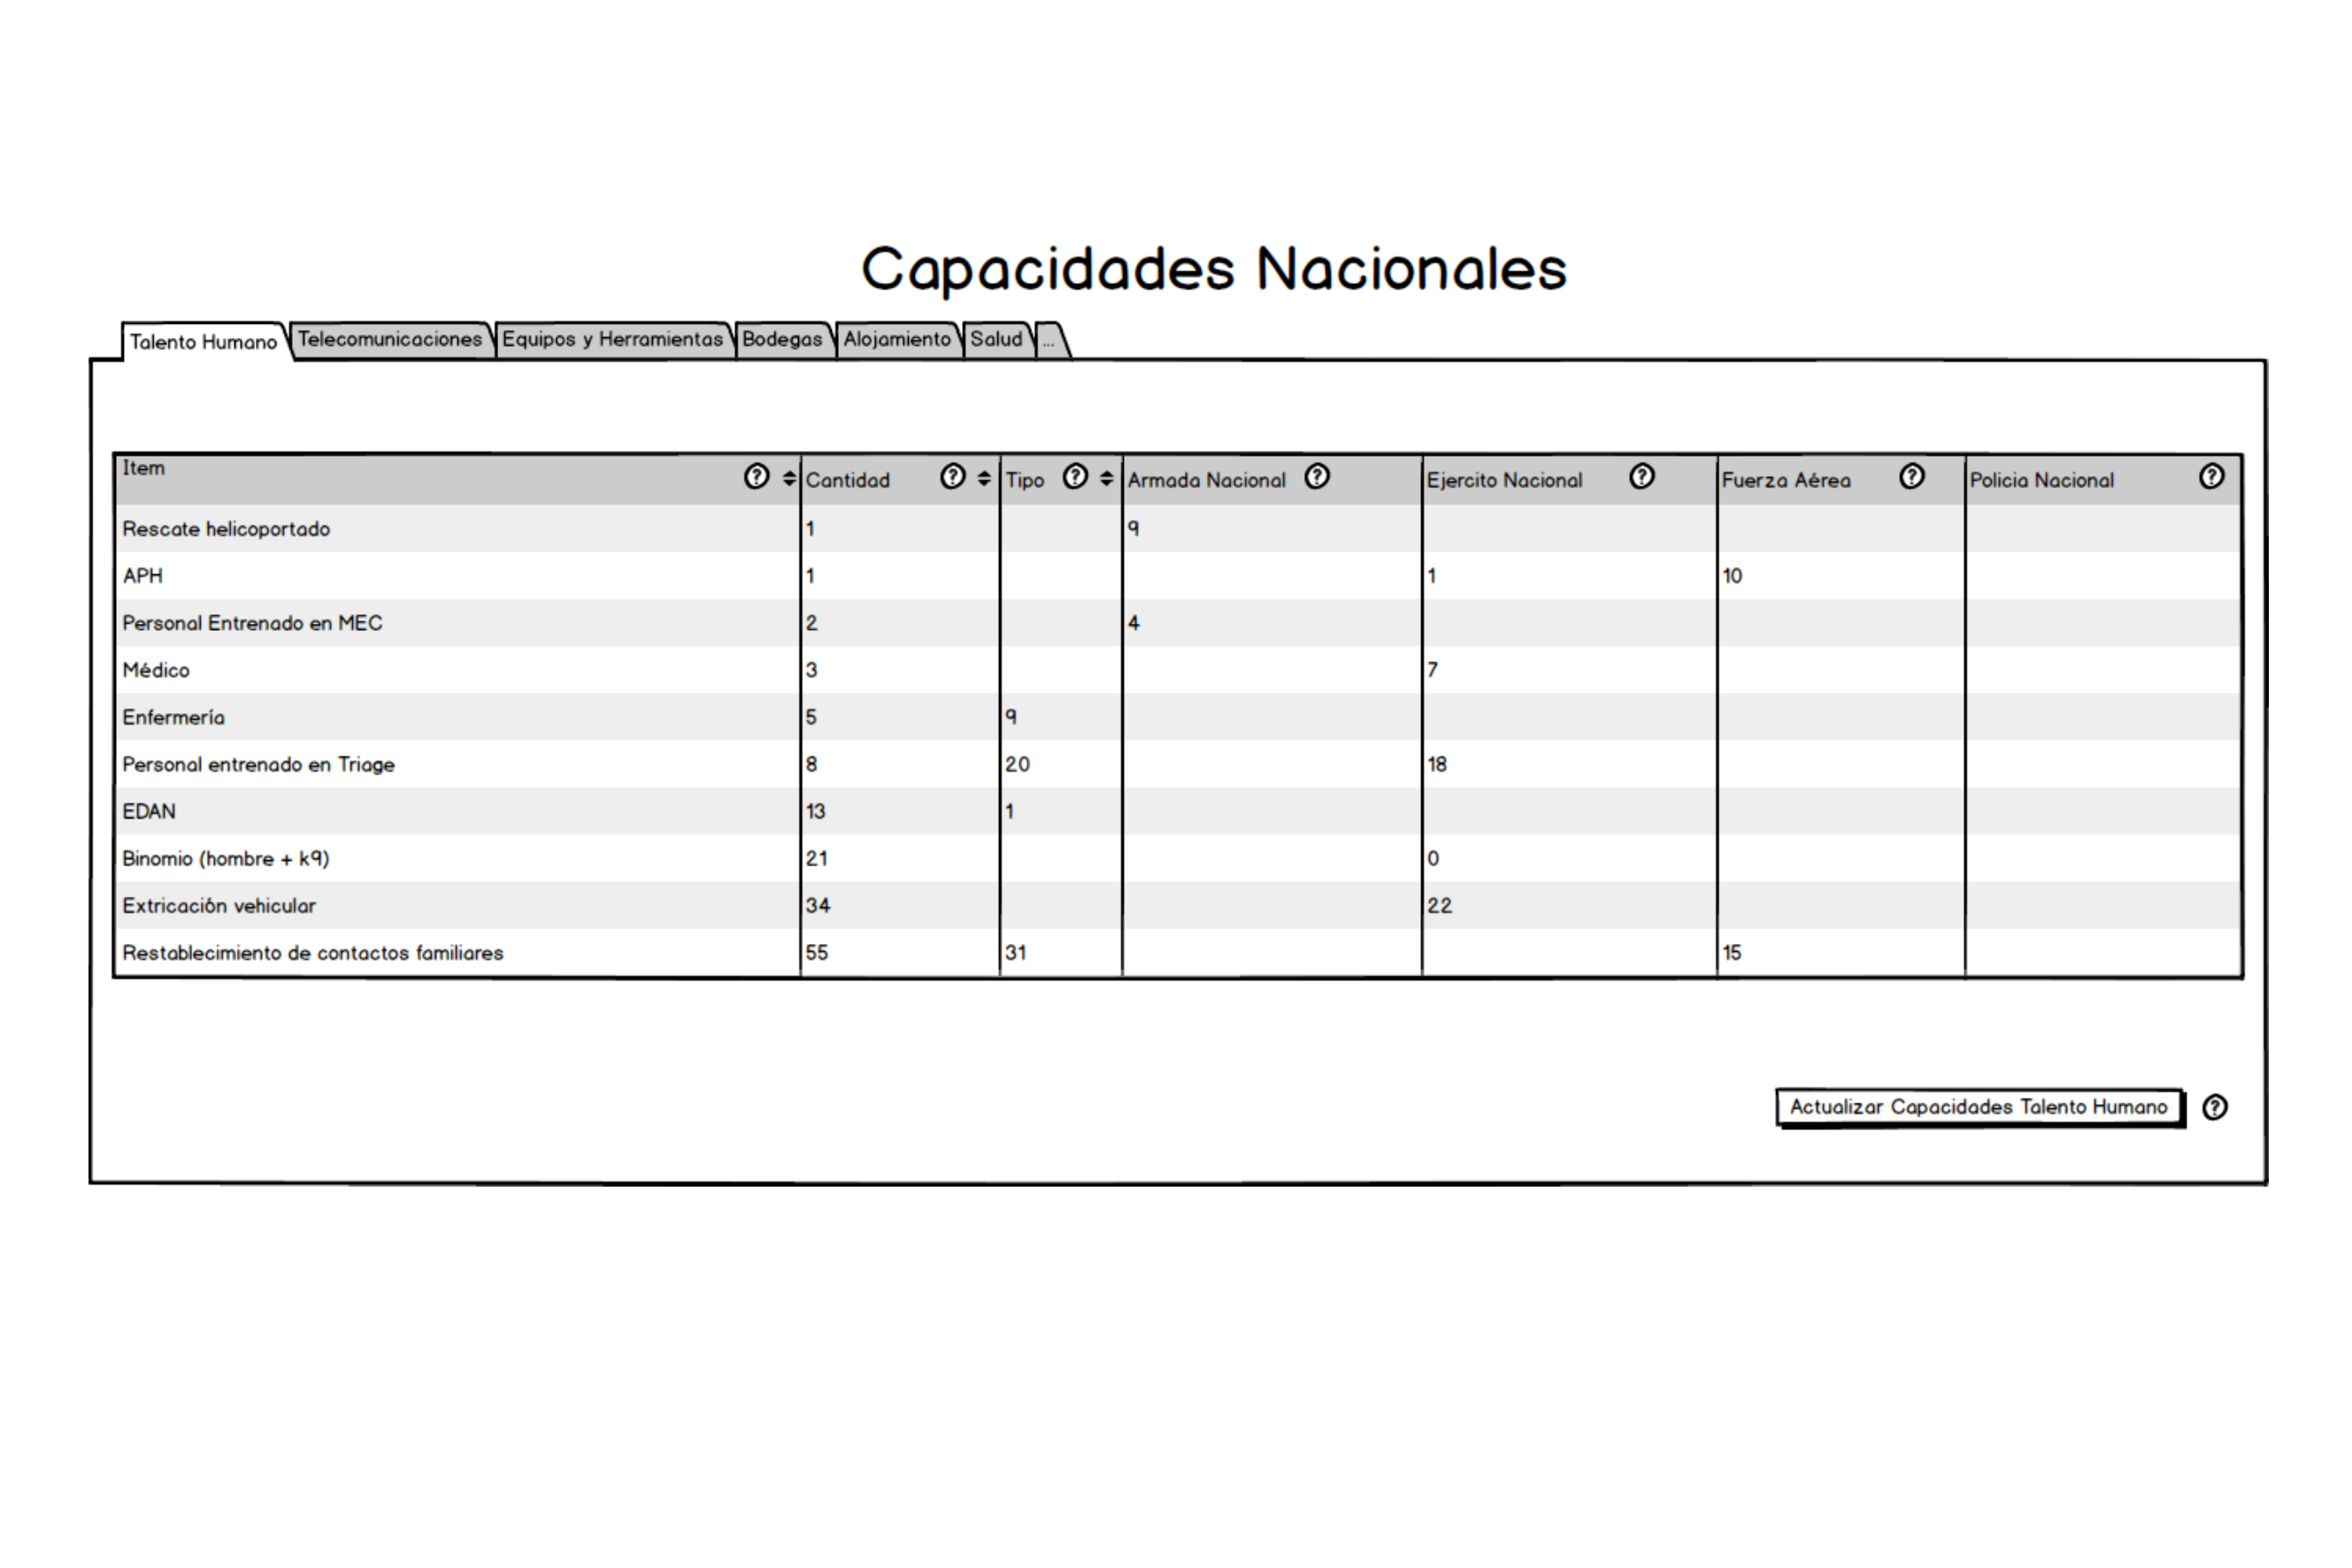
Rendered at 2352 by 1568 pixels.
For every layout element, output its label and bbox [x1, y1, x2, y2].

picture [88, 240, 2269, 1187]
